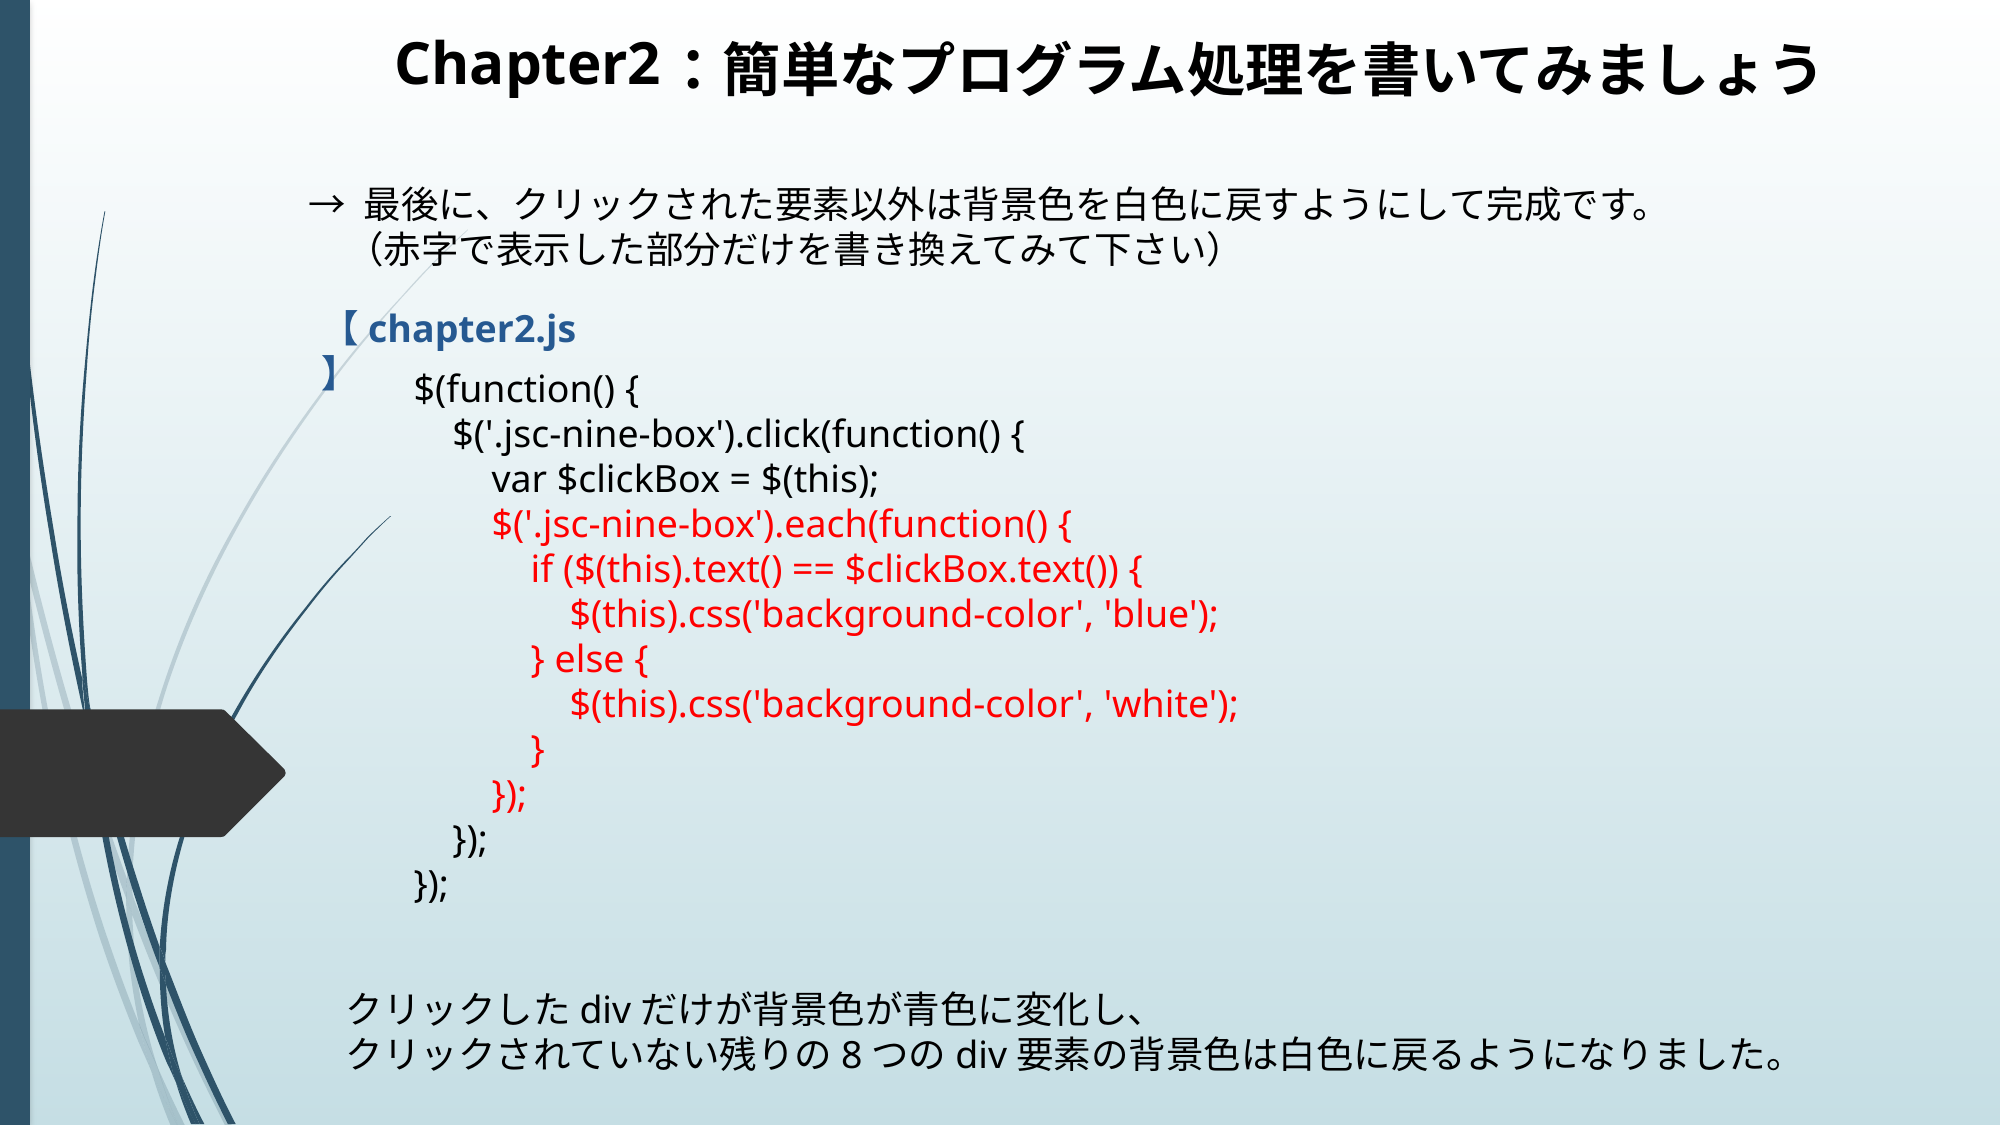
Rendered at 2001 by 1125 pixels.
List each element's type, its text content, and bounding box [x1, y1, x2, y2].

text_box Chapter2 [379, 18, 677, 104]
text_box → 最後に、クリックされた要素以外は背景色を白色に戻すようにして完成です。 （赤字で表示した部分だけを書き換えてみて下さい） [293, 173, 1686, 279]
text_box 【chapter2.js】 [306, 297, 618, 402]
text_box ：簡単なプログラム処理を書いてみましょう [650, 26, 1842, 111]
text_box $(function() { $('.jsc-nine-box').click(function() { var $clickBox = $(this); $('.jsc-nine-box').each(function() { if ($(this).text() == $clickBox.text()) { $(this).css('background-color', 'blue'); } else { $(this).css('background-color', 'white'); } }); }); }); [398, 357, 1255, 913]
text_box クリックしたdivだけが背景色が青色に変化し、 クリックされていない残りの8つのdiv要素の背景色は白色に戻るようになりました。 [330, 978, 1819, 1084]
